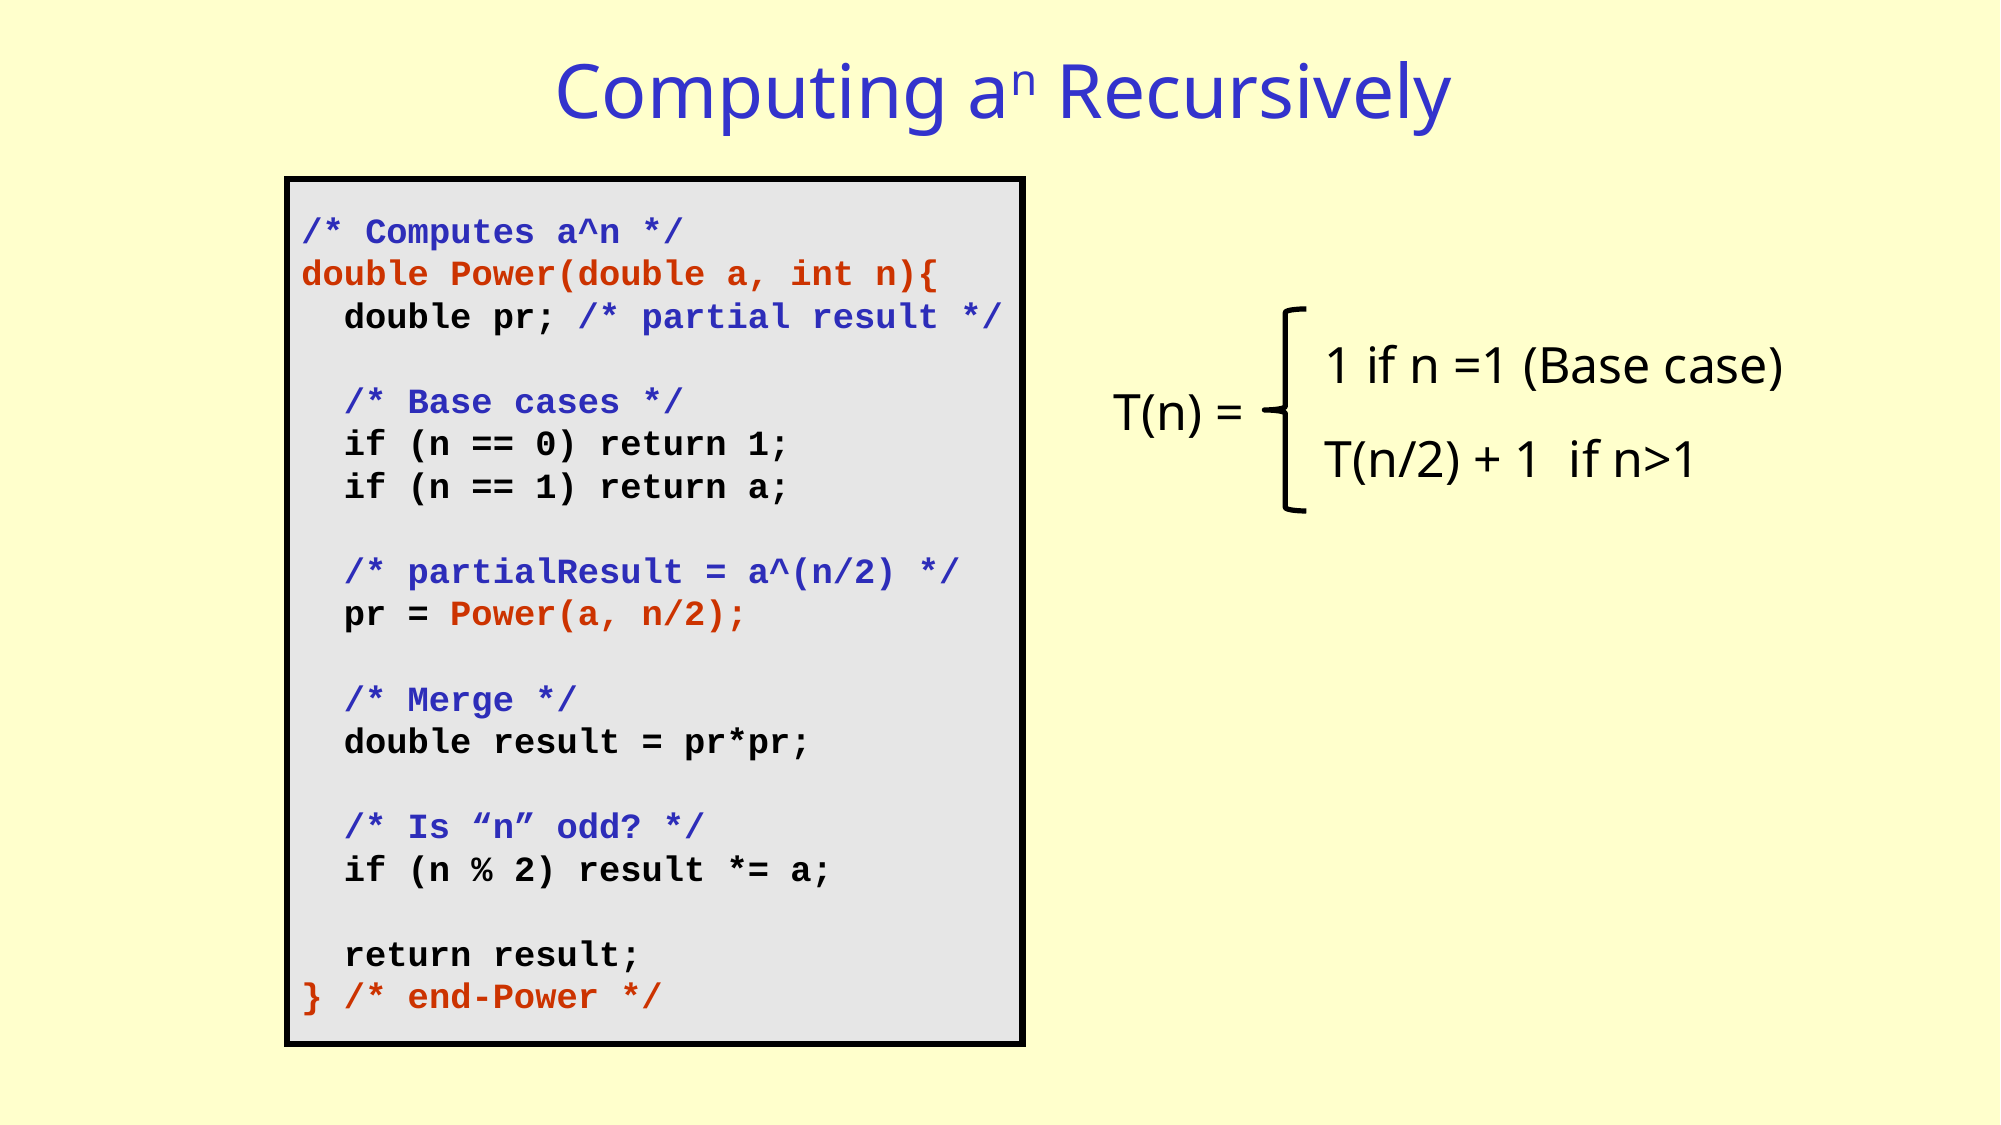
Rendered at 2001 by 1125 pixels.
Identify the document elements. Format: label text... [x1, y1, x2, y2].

text_box T(n/2) + 1 if n>1 [1309, 420, 1765, 501]
text_box T(n) = [1099, 373, 1278, 454]
text_box [1264, 308, 1307, 512]
text_box 1 if n =1 (Base case) [1309, 326, 1839, 407]
text_box /* Computes a^n */ double Power(double a, int n){ double pr; /* partial result */ /* Base cases */ if (n == 0) return 1; if (n == 1) return a; /* partialResult = a^(n/2) */ pr = Power(a, n/2); /* Merge */ double result = pr*pr; /* Is “n” odd? */ if (n % 2) result *= a; return result; } /* end-Power */ [286, 179, 1023, 1045]
title Computing an Recursively [285, 35, 1721, 142]
